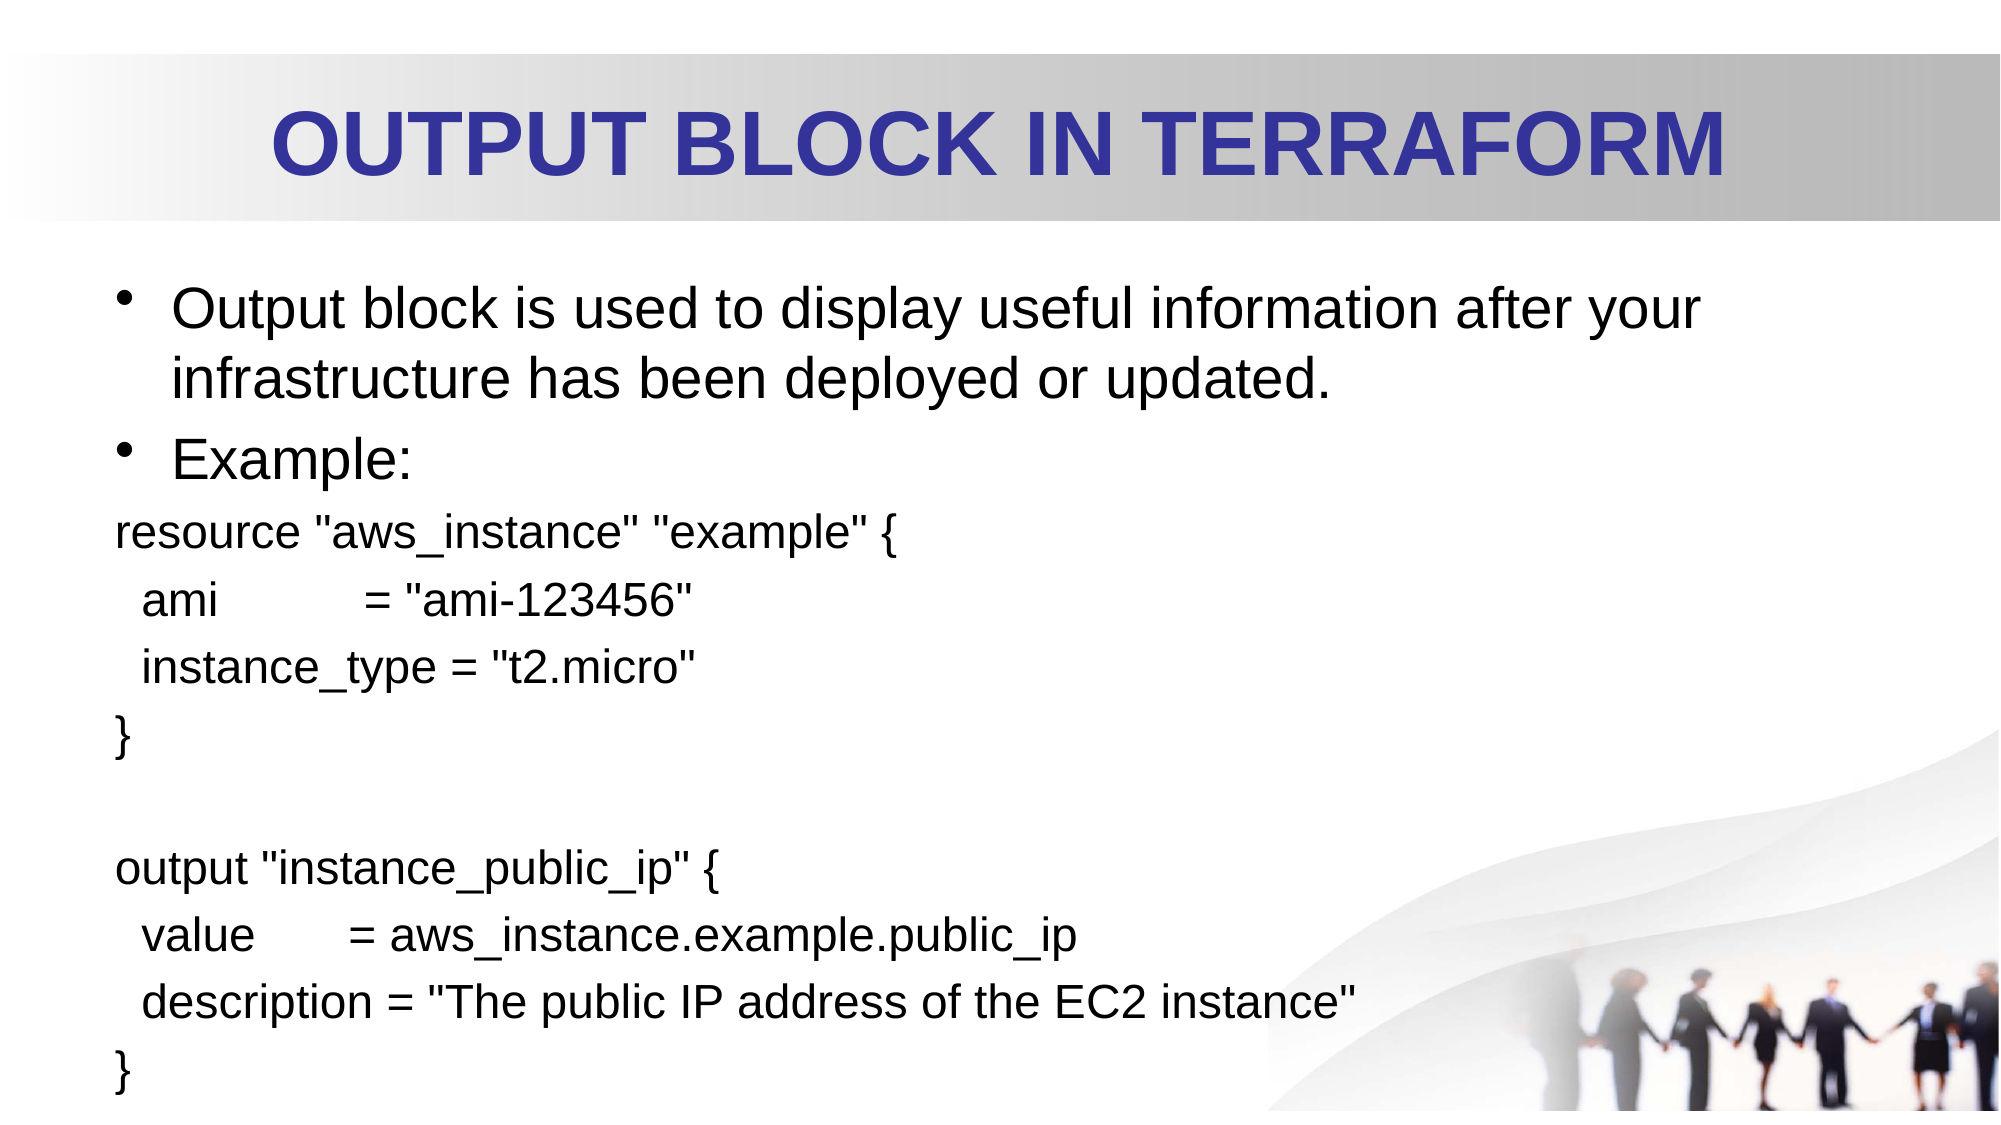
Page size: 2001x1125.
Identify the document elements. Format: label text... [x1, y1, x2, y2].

list Output block is used to display useful information after your infrastructure has been deployed or updated. Example: resource "aws_instance" "example" { ami = "ami-123456" instance_type = "t2.micro" } output "instance_public_ip" { value = aws_instance.example.public_ip description = "The public IP address of the EC2 instance" } [99, 262, 1901, 1006]
picture [1268, 728, 1999, 1111]
title OUTPUT BLOCK IN TERRAFORM [99, 44, 1901, 233]
